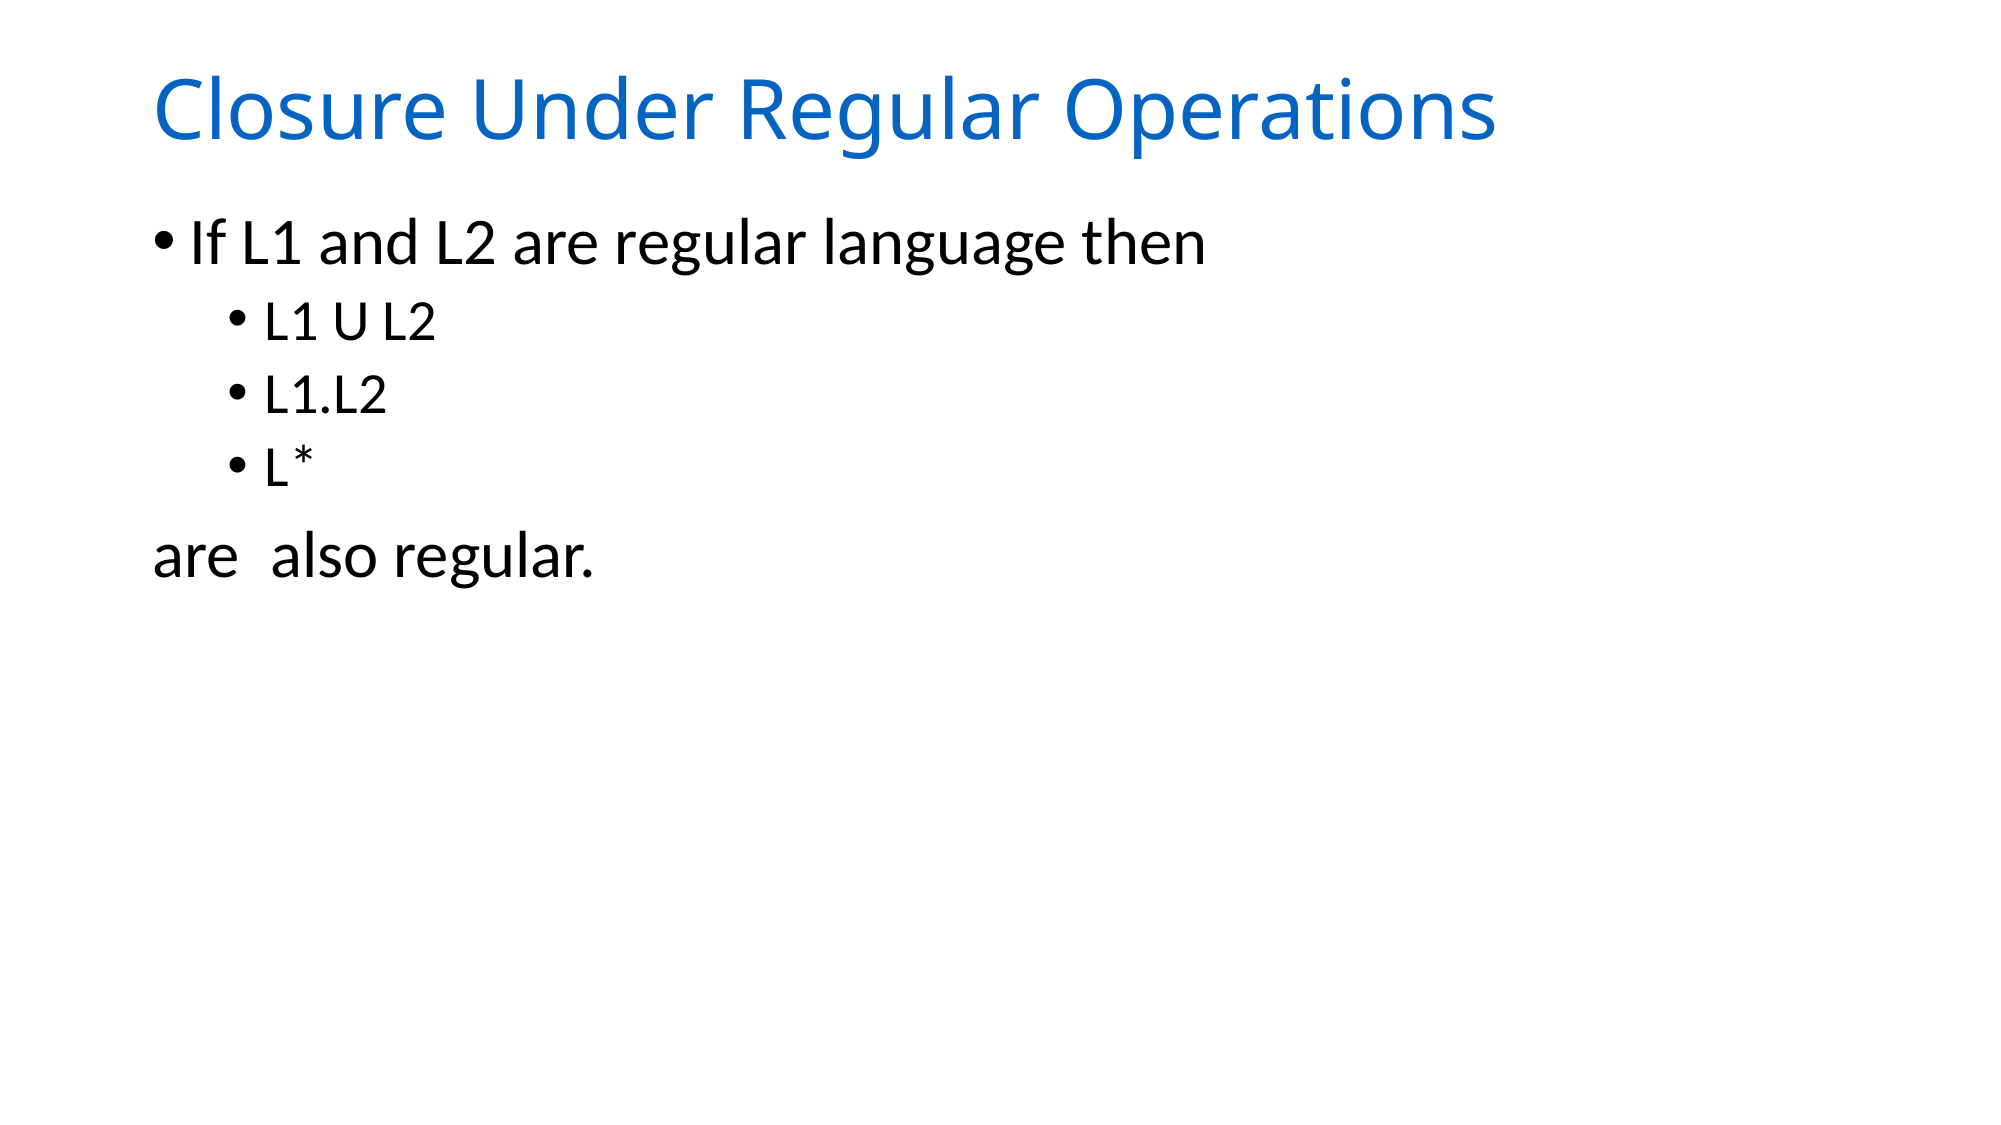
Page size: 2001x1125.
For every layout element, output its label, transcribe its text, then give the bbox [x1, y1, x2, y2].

title Closure Under Regular Operations [137, 59, 1863, 200]
list If L1 and L2 are regular language then L1 U L2 L1.L2 L* are also regular. [137, 200, 1863, 1014]
